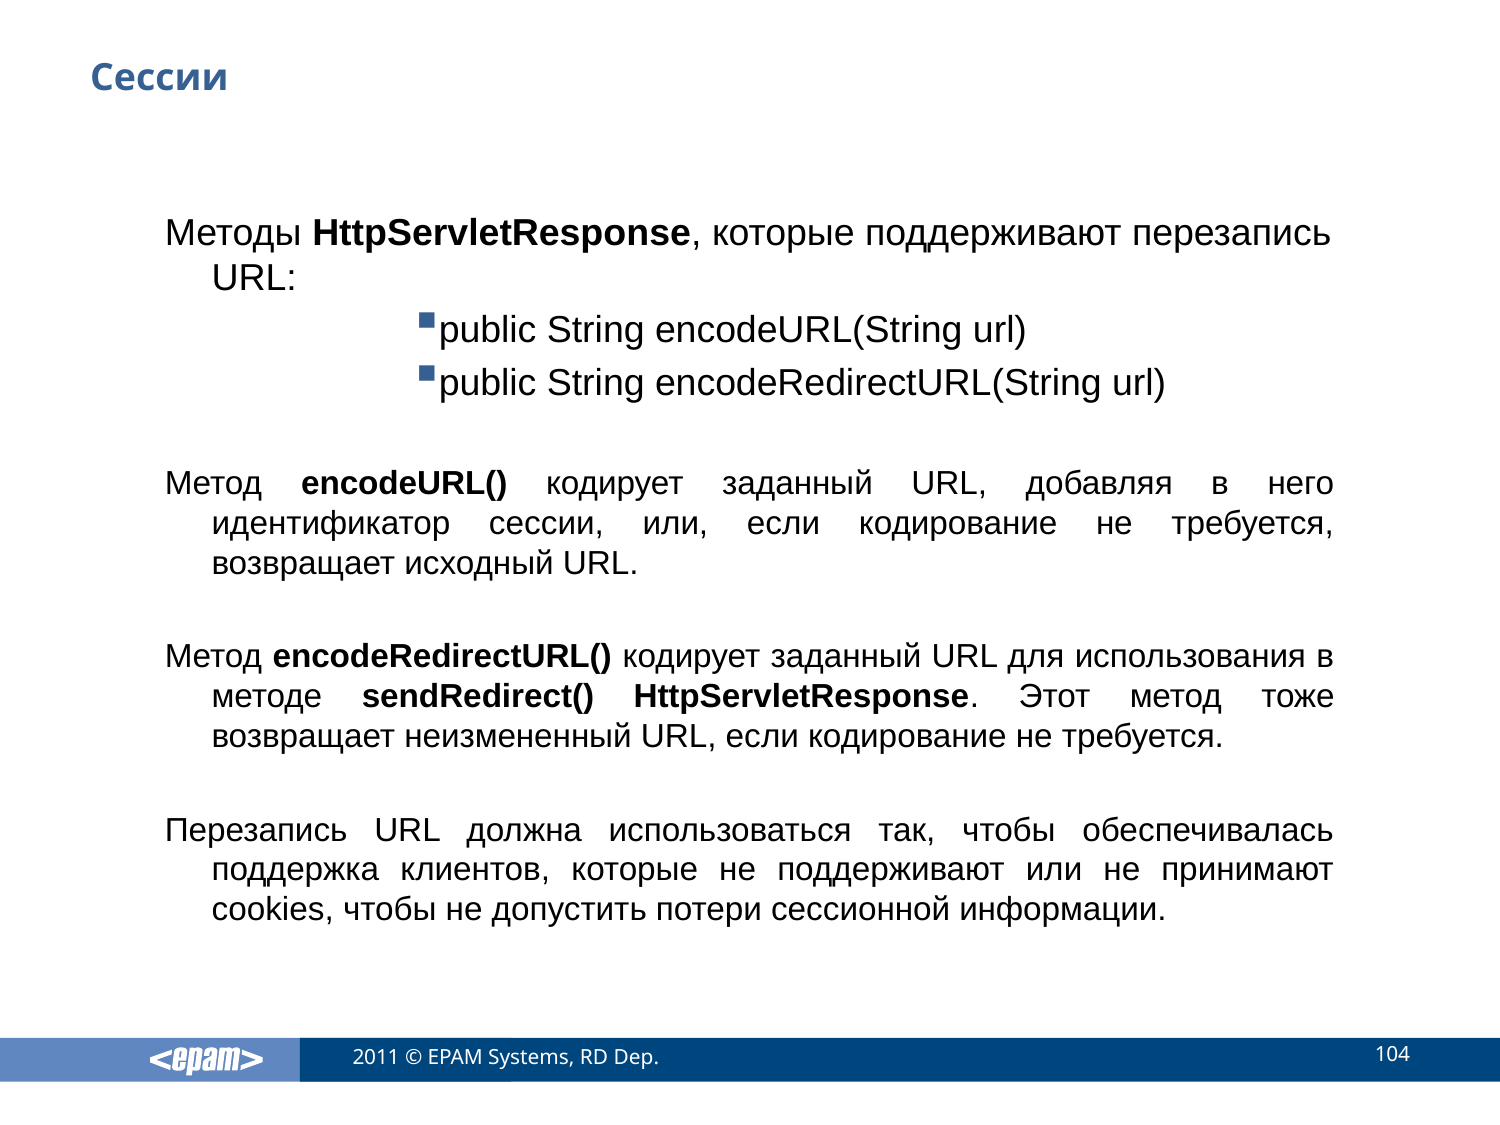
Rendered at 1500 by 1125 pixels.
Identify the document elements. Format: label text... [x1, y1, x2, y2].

list Методы HttpServletResponse, которые поддерживают перезапись URL: public String encodeURL(String url) public String encodeRedirectURL(String url) Метод encodeURL() кодирует заданный URL, добавляя в него идентификатор сессии, или, если кодирование не требуется, возвращает исходный URL. Метод encodeRedirectURL() кодирует заданный URL для использования в методе sendRedirect() HttpServletResponse. Этот метод тоже возвращает неизмененный URL, если кодирование не требуется. Перезапись URL должна использоваться так, чтобы обеспечивалась поддержка клиентов, которые не поддерживают или не принимают cookies, чтобы не допустить потери сессионной информации. [150, 200, 1350, 988]
slide_number 104 [1262, 1025, 1425, 1085]
title Сессии [75, 45, 1425, 163]
footer 2011 © EPAM Systems, RD Dep. [337, 1028, 738, 1088]
